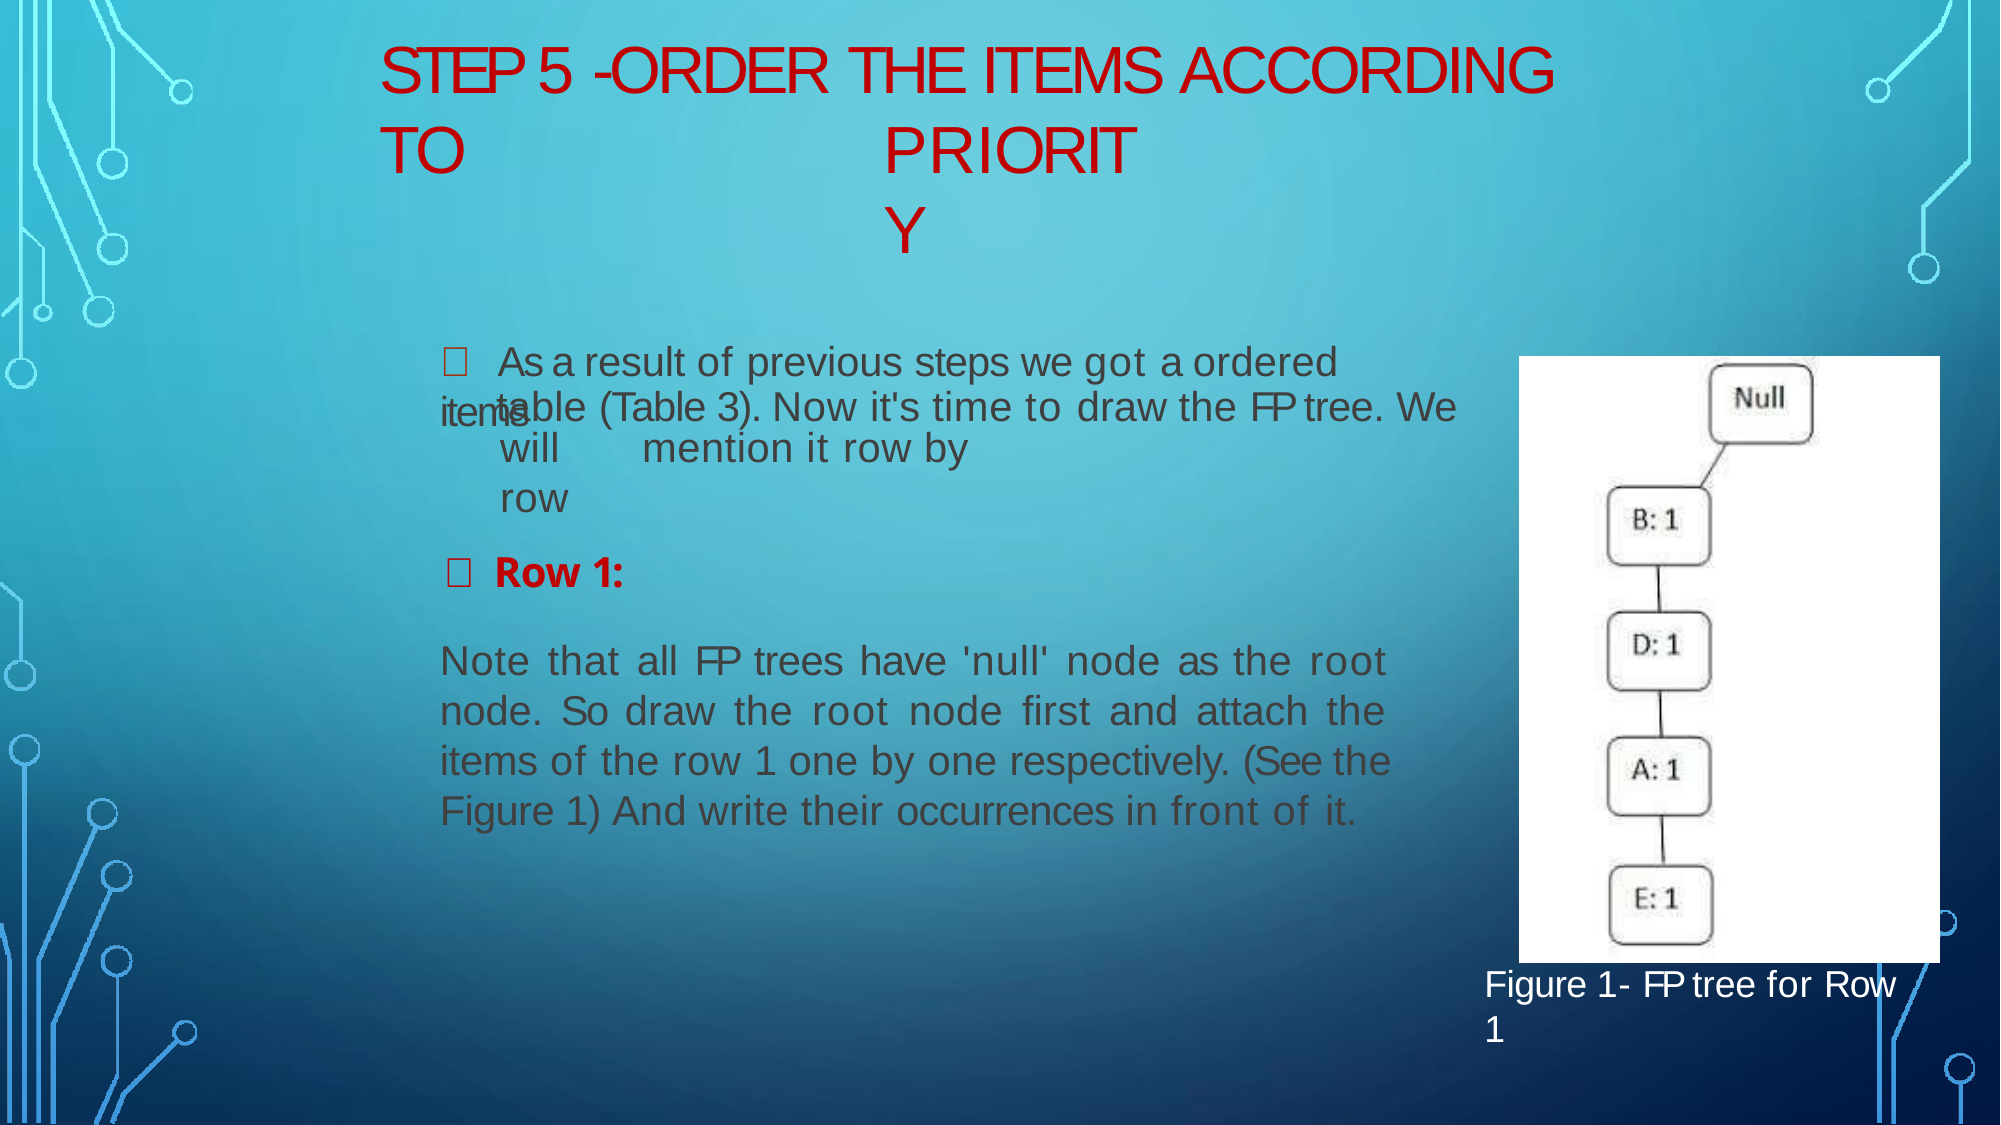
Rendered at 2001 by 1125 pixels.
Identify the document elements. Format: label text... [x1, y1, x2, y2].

text_box Note that all FP trees have 'null' node as the root node. So draw the root node first and attach the items of the row 1 one by one respectively. (See the Figure 1) And write their occurrences in front of it. [437, 631, 1406, 834]
text_box table (Table 3). Now it's time to draw the FP tree. We [493, 378, 1465, 431]
text_box will mention it row by row  Row 1: [441, 393, 991, 597]
text_box [1519, 356, 1940, 963]
text_box PRIORITY [881, 104, 1160, 267]
text_box Figure 1- FP tree for Row 1 [1482, 957, 1925, 1051]
title STEP 5 -ORDER THE ITEMS ACCORDING TO [377, 24, 1664, 215]
text_box  As a result of previous steps we got a ordered items [437, 332, 1441, 435]
picture [0, 0, 2000, 1125]
